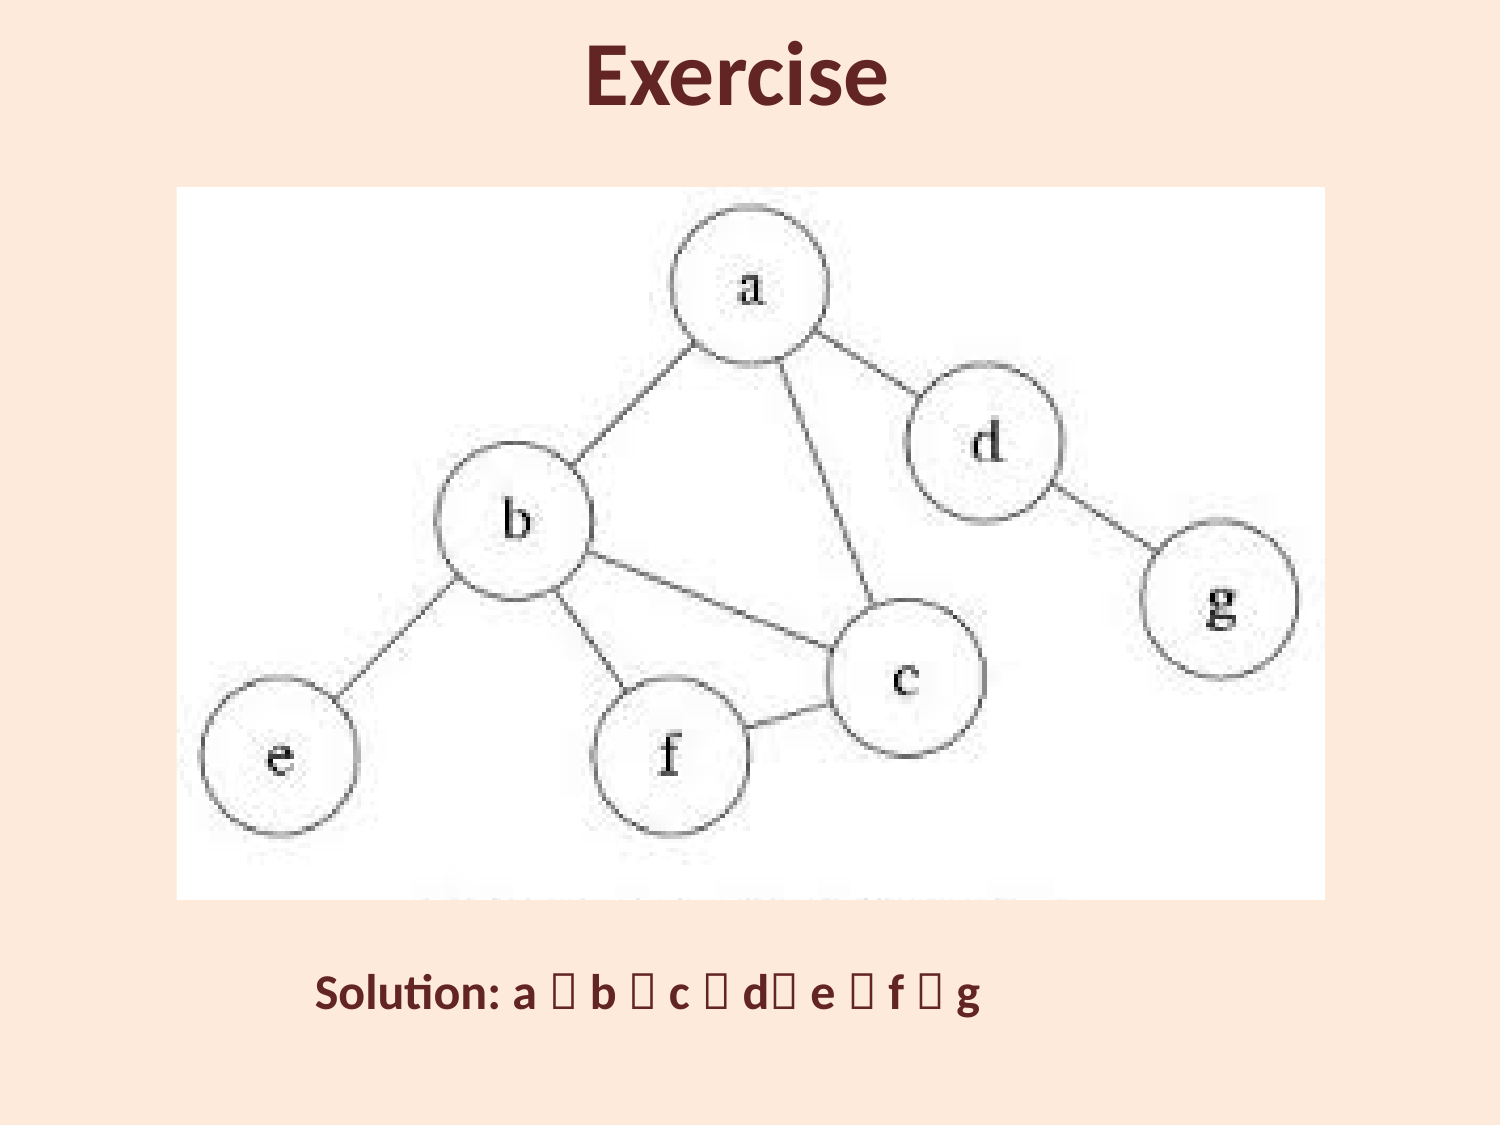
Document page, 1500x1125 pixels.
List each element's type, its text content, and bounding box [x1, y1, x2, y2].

picture [176, 187, 1326, 901]
title Exercise [62, 0, 1413, 163]
text_box Solution: a  b  c  d e  f  g [300, 951, 1238, 1027]
